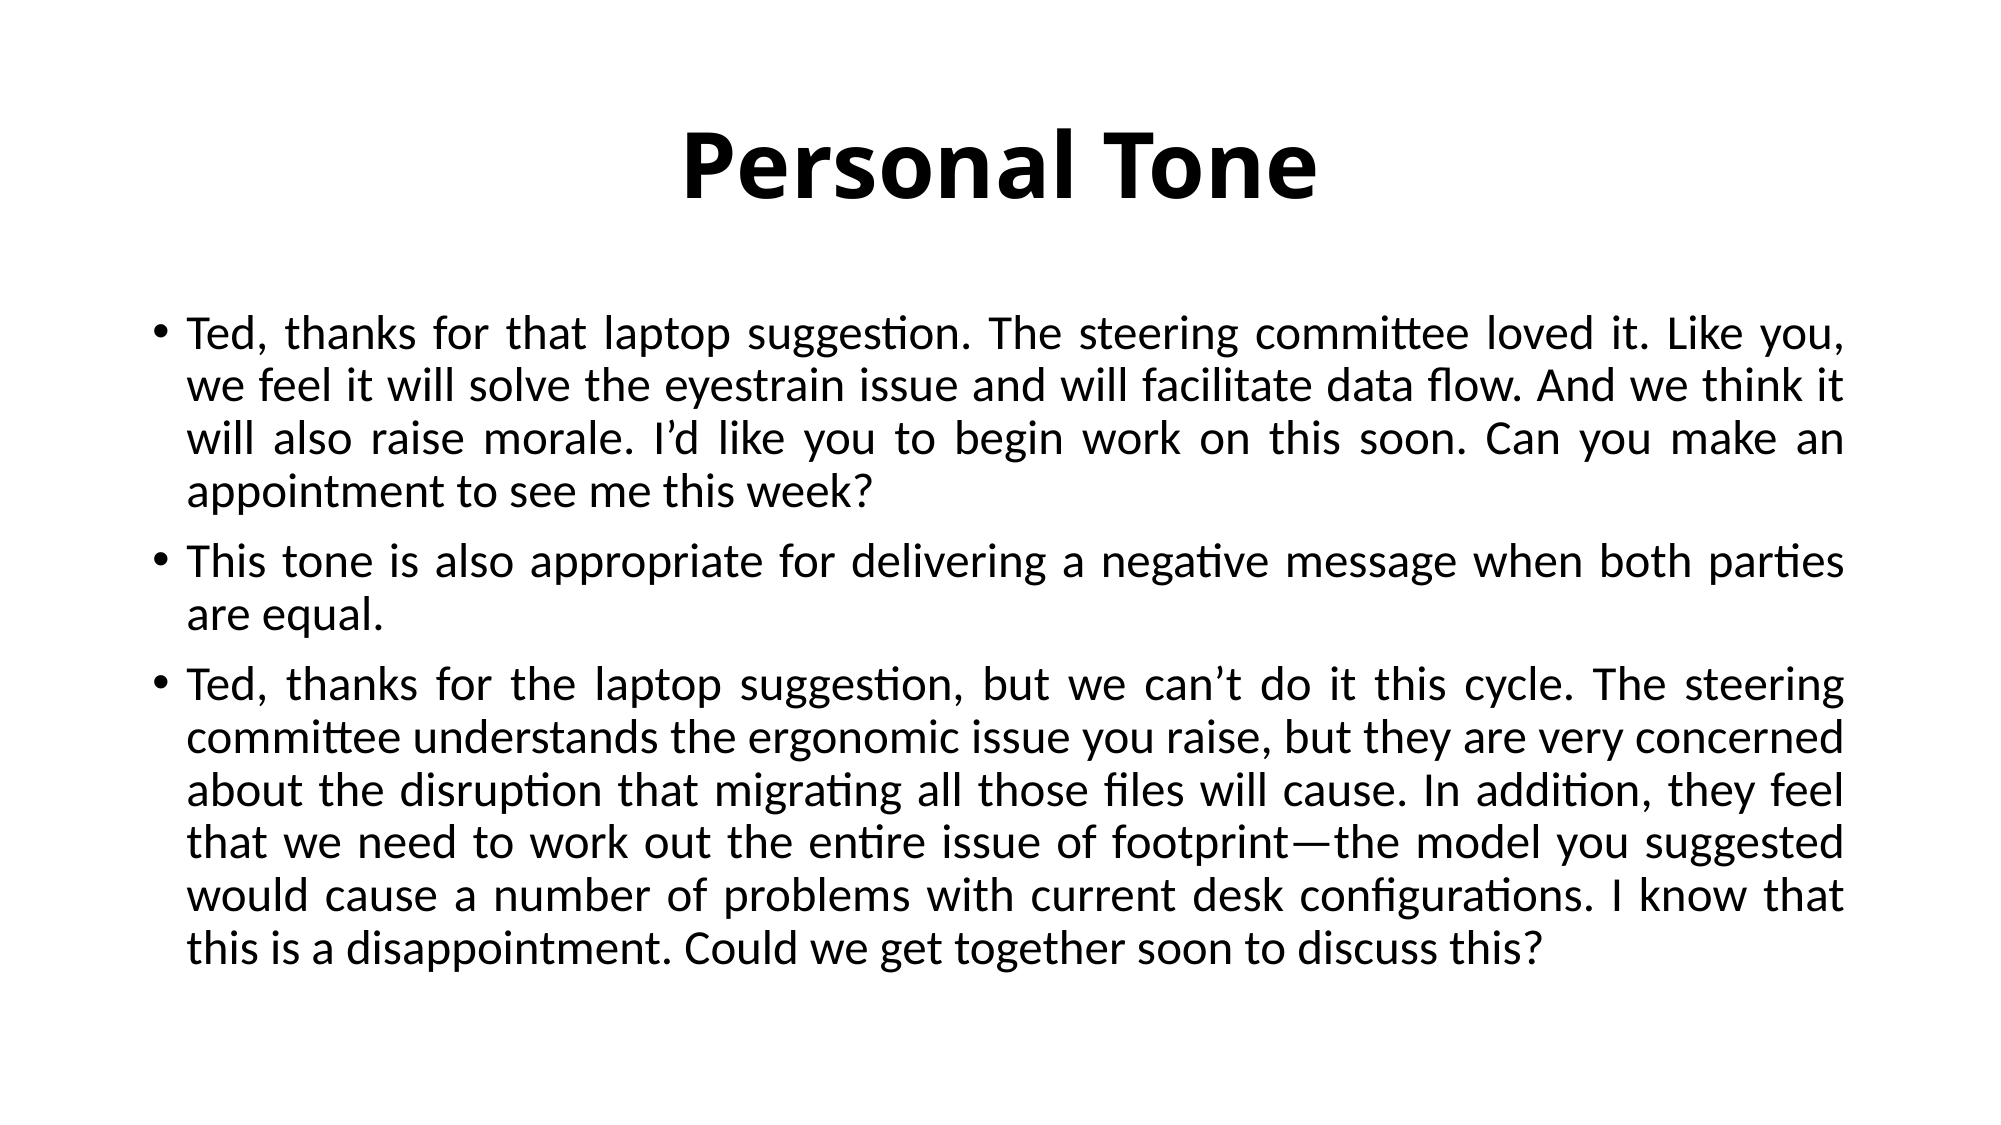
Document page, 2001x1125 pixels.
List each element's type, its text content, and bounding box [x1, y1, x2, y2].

list Ted, thanks for that laptop suggestion. The steering committee loved it. Like you, we feel it will solve the eyestrain issue and will facilitate data flow. And we think it will also raise morale. I’d like you to begin work on this soon. Can you make an appointment to see me this week? This tone is also appropriate for delivering a negative message when both parties are equal. Ted, thanks for the laptop suggestion, but we can’t do it this cycle. The steering committee understands the ergonomic issue you raise, but they are very concerned about the disruption that migrating all those files will cause. In addition, they feel that we need to work out the entire issue of footprint—the model you suggested would cause a number of problems with current desk configurations. I know that this is a disappointment. Could we get together soon to discuss this? [137, 299, 1863, 1014]
title Personal Tone [137, 59, 1863, 278]
